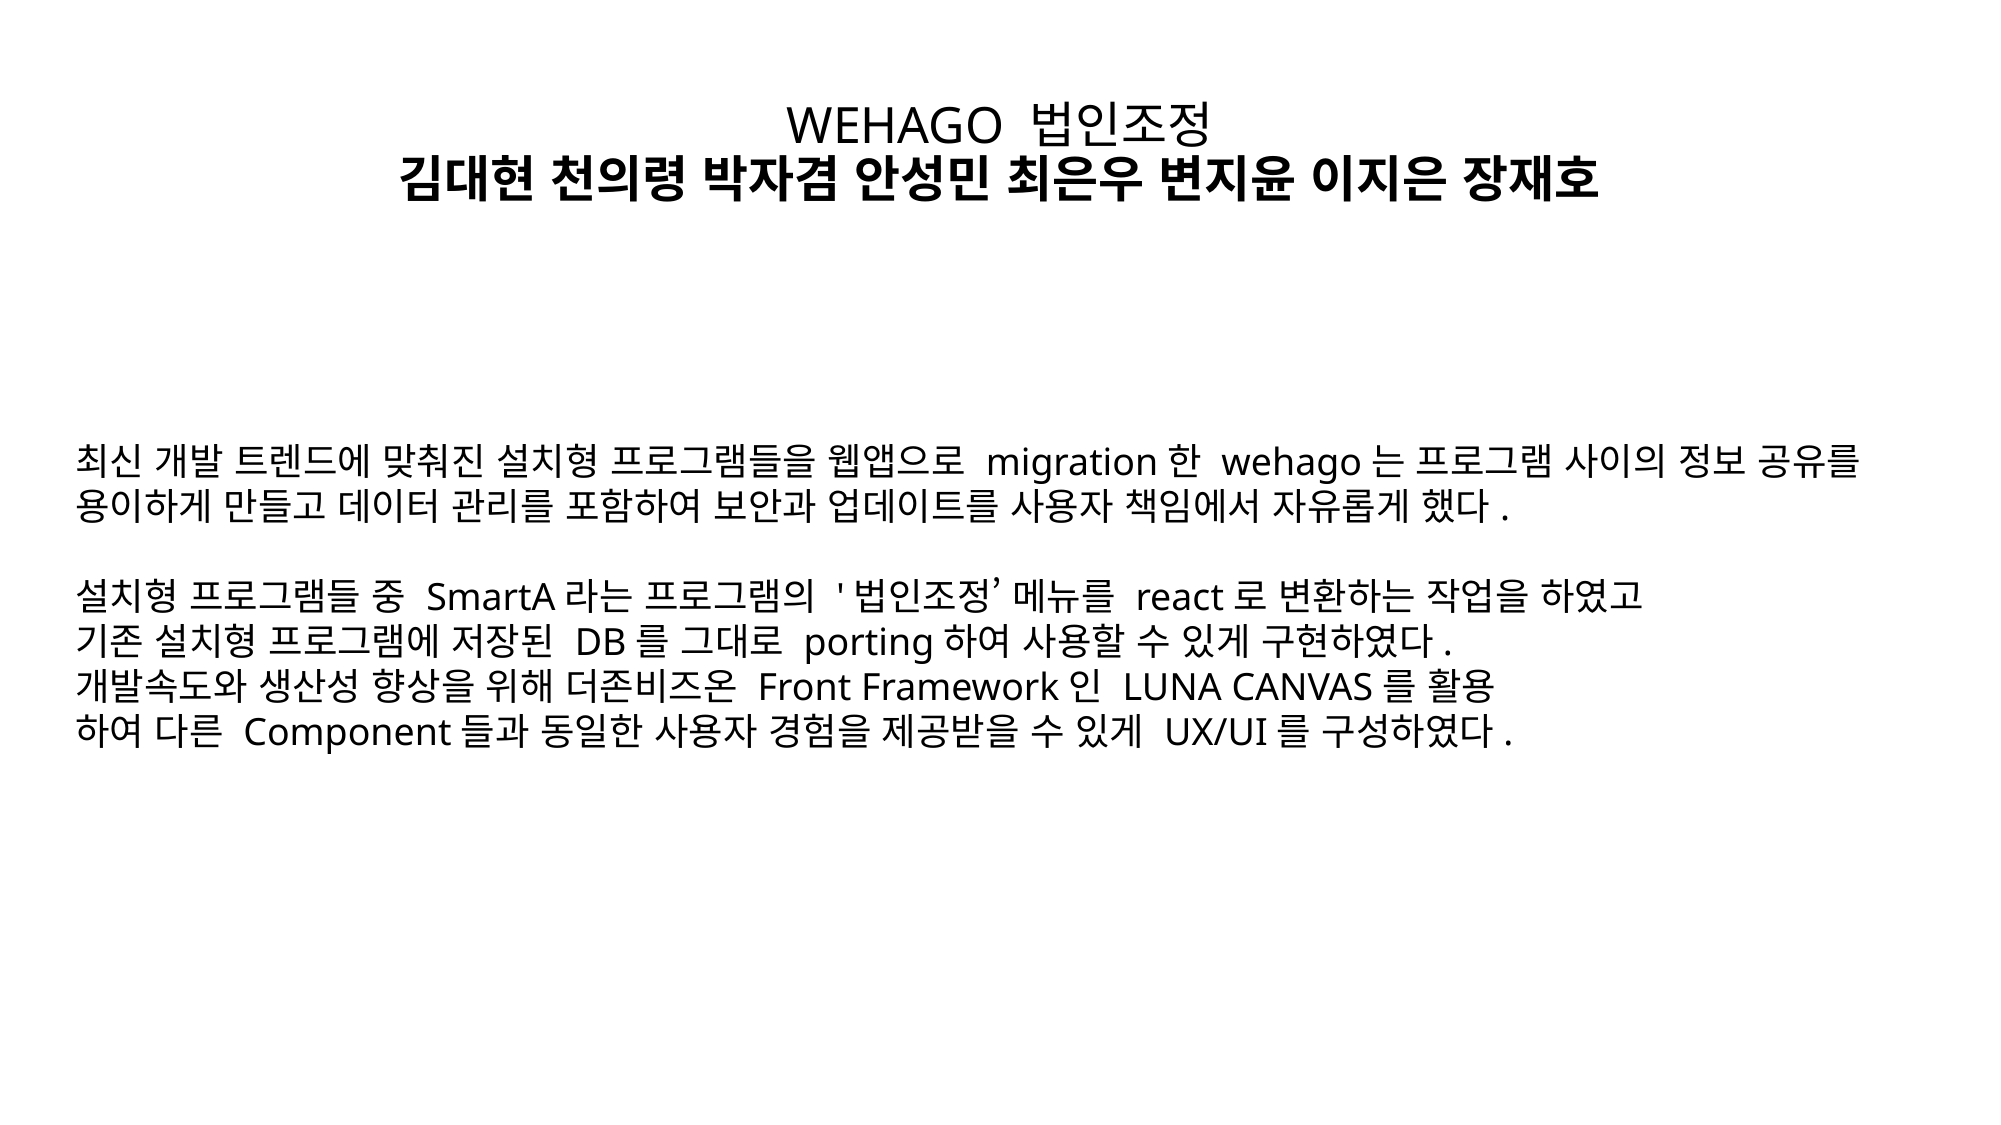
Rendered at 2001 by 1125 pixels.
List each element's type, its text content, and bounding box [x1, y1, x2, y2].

title WEHAGO 법인조정 김대현 천의령 박자겸 안성민 최은우 변지윤 이지은 장재호 [275, 47, 1725, 277]
text_box 최신 개발 트렌드에 맞춰진 설치형 프로그램들을 웹앱으로 migration한 wehago는 프로그램 사이의 정보 공유를 용이하게 만들고 데이터 관리를 포함하여 보안과 업데이트를 사용자 책임에서 자유롭게 했다. 설치형 프로그램들 중 SmartA라는 프로그램의 '법인조정’ 메뉴를 react로 변환하는 작업을 하였고 기존 설치형 프로그램에 저장된 DB를 그대로 porting하여 사용할 수 있게 구현하였다. 개발속도와 생산성 향상을 위해 더존비즈온 Front Framework인 LUNA CANVAS를 활용 하여 다른 Component들과 동일한 사용자 경험을 제공받을 수 있게 UX/UI를 구성하였다. [60, 430, 1948, 761]
